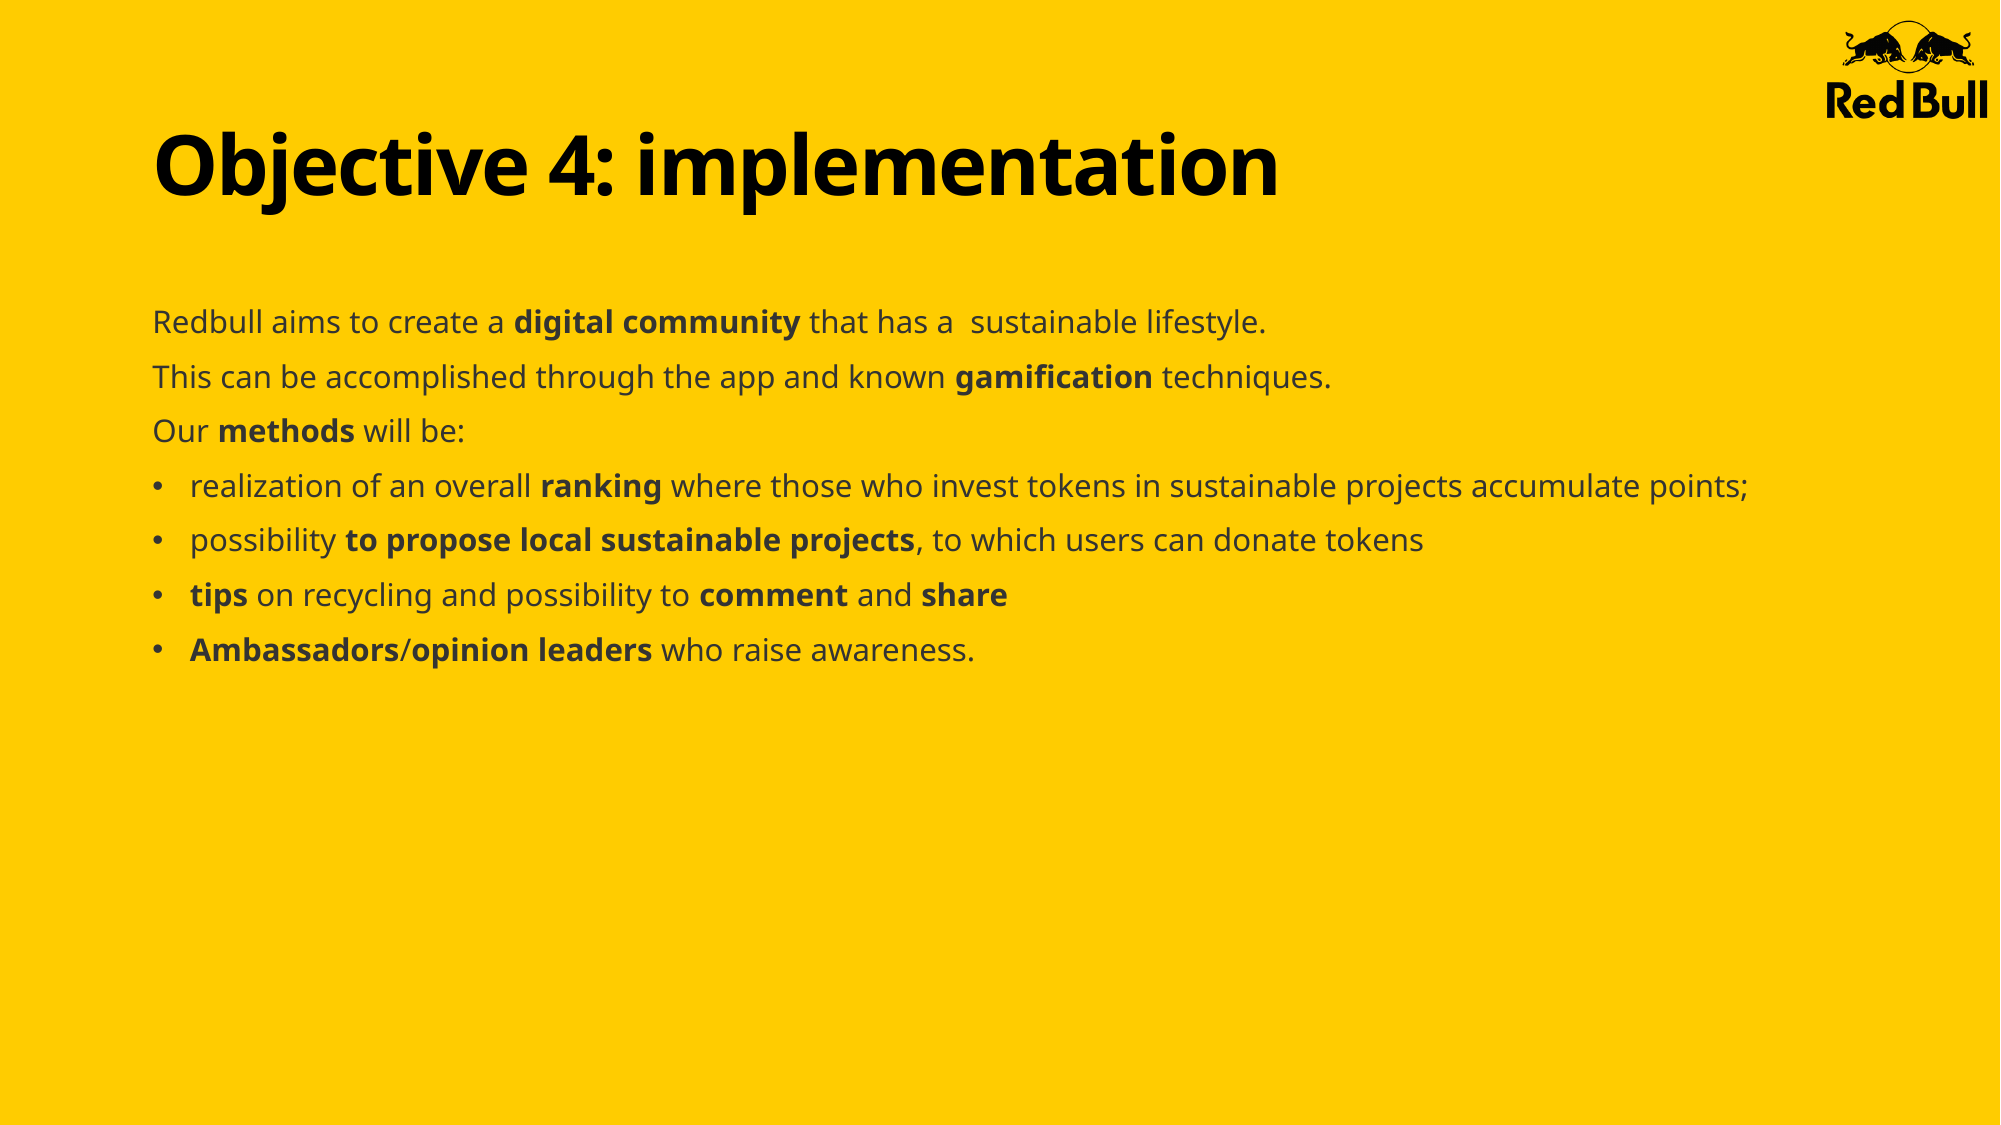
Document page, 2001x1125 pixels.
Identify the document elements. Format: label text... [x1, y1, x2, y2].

picture [1814, 0, 2000, 140]
title Objective 4: implementation [137, 59, 1863, 278]
list Redbull aims to create a digital community that has a sustainable lifestyle. This can be accomplished through the app and known gamification techniques. Our methods will be: realization of an overall ranking where those who invest tokens in sustainable projects accumulate points; possibility to propose local sustainable projects, to which users can donate tokens tips on recycling and possibility to comment and share Ambassadors/opinion leaders who raise awareness. [137, 299, 1863, 1014]
